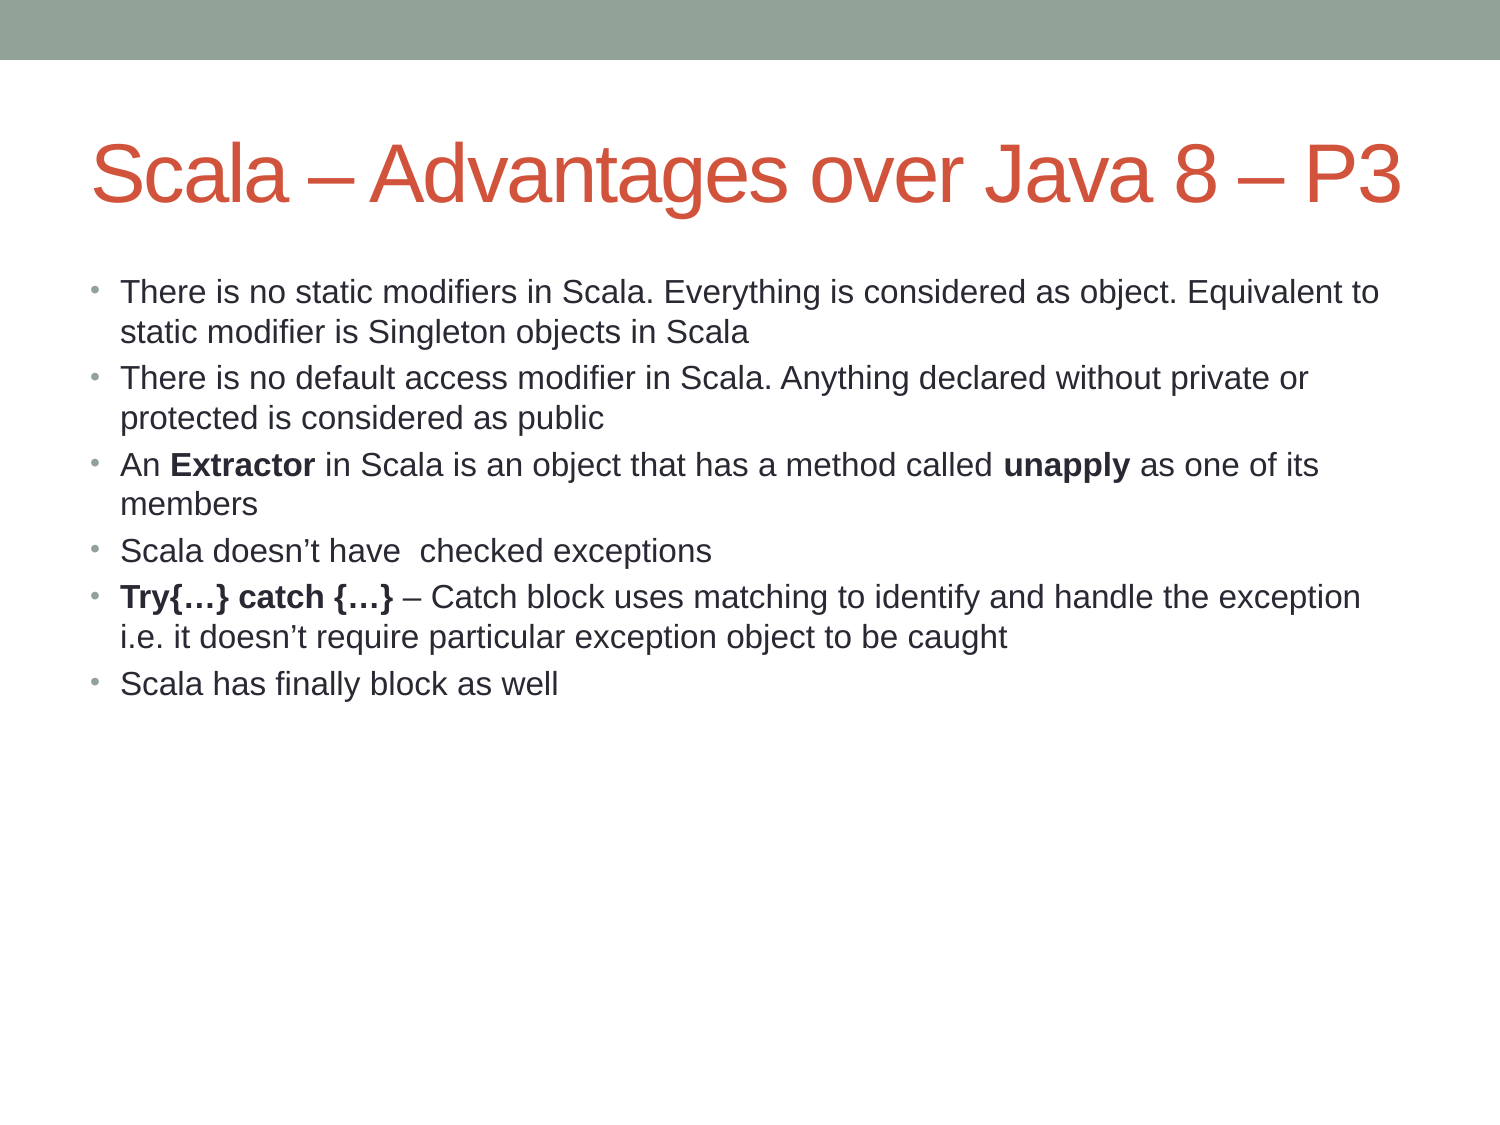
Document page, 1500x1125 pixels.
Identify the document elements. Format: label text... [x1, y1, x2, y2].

list There is no static modifiers in Scala. Everything is considered as object. Equivalent to static modifier is Singleton objects in Scala There is no default access modifier in Scala. Anything declared without private or protected is considered as public An Extractor in Scala is an object that has a method called unapply as one of its members Scala doesn’t have checked exceptions Try{…} catch {…} – Catch block uses matching to identify and handle the exception i.e. it doesn’t require particular exception object to be caught Scala has finally block as well [75, 262, 1425, 1063]
title Scala – Advantages over Java 8 – P3 [75, 87, 1425, 250]
